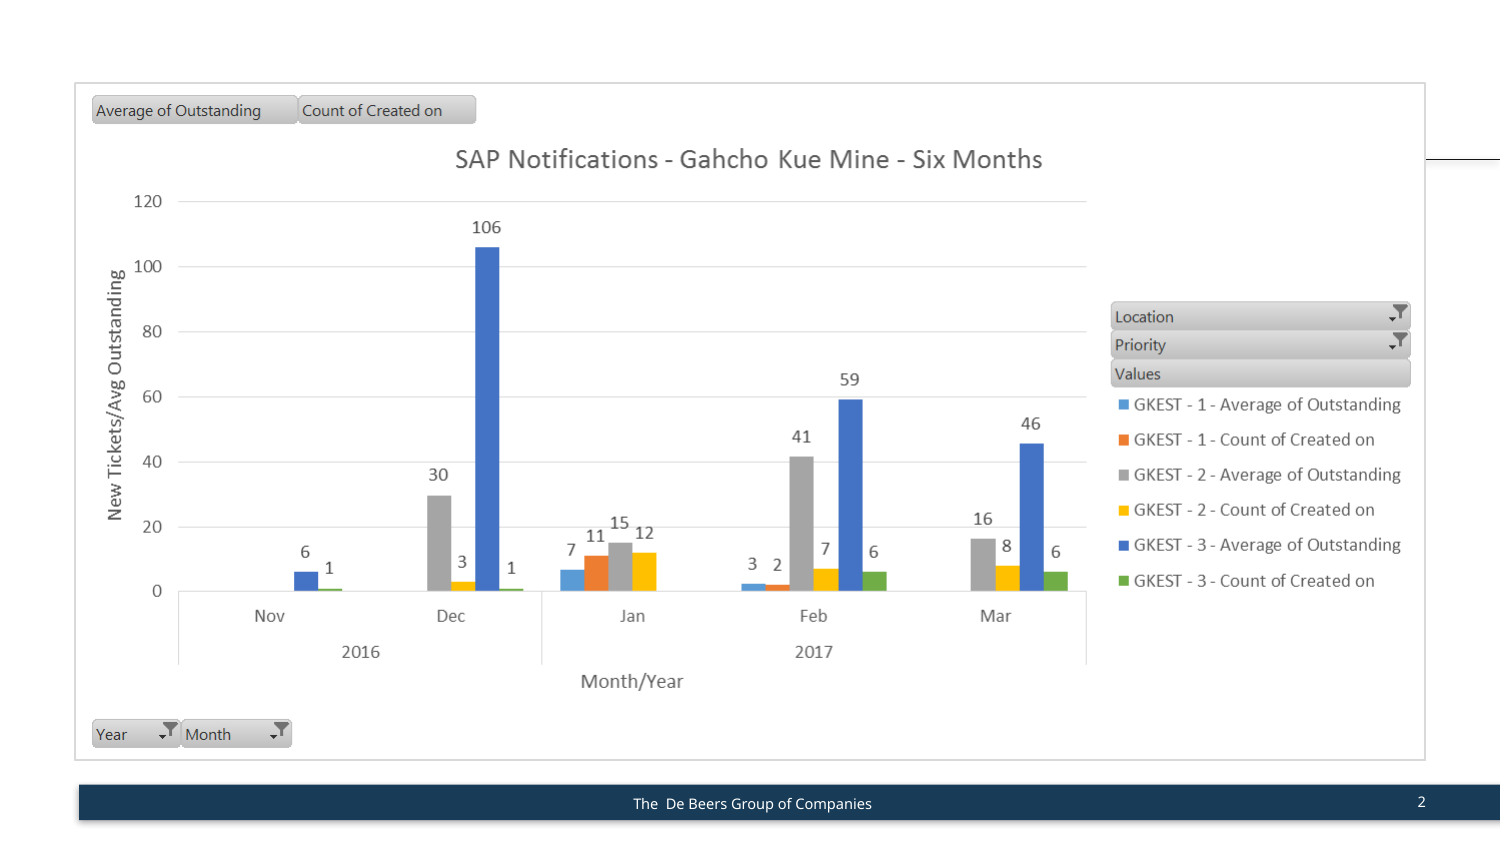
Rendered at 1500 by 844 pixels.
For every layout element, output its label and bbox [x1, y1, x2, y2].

picture [74, 82, 1426, 762]
